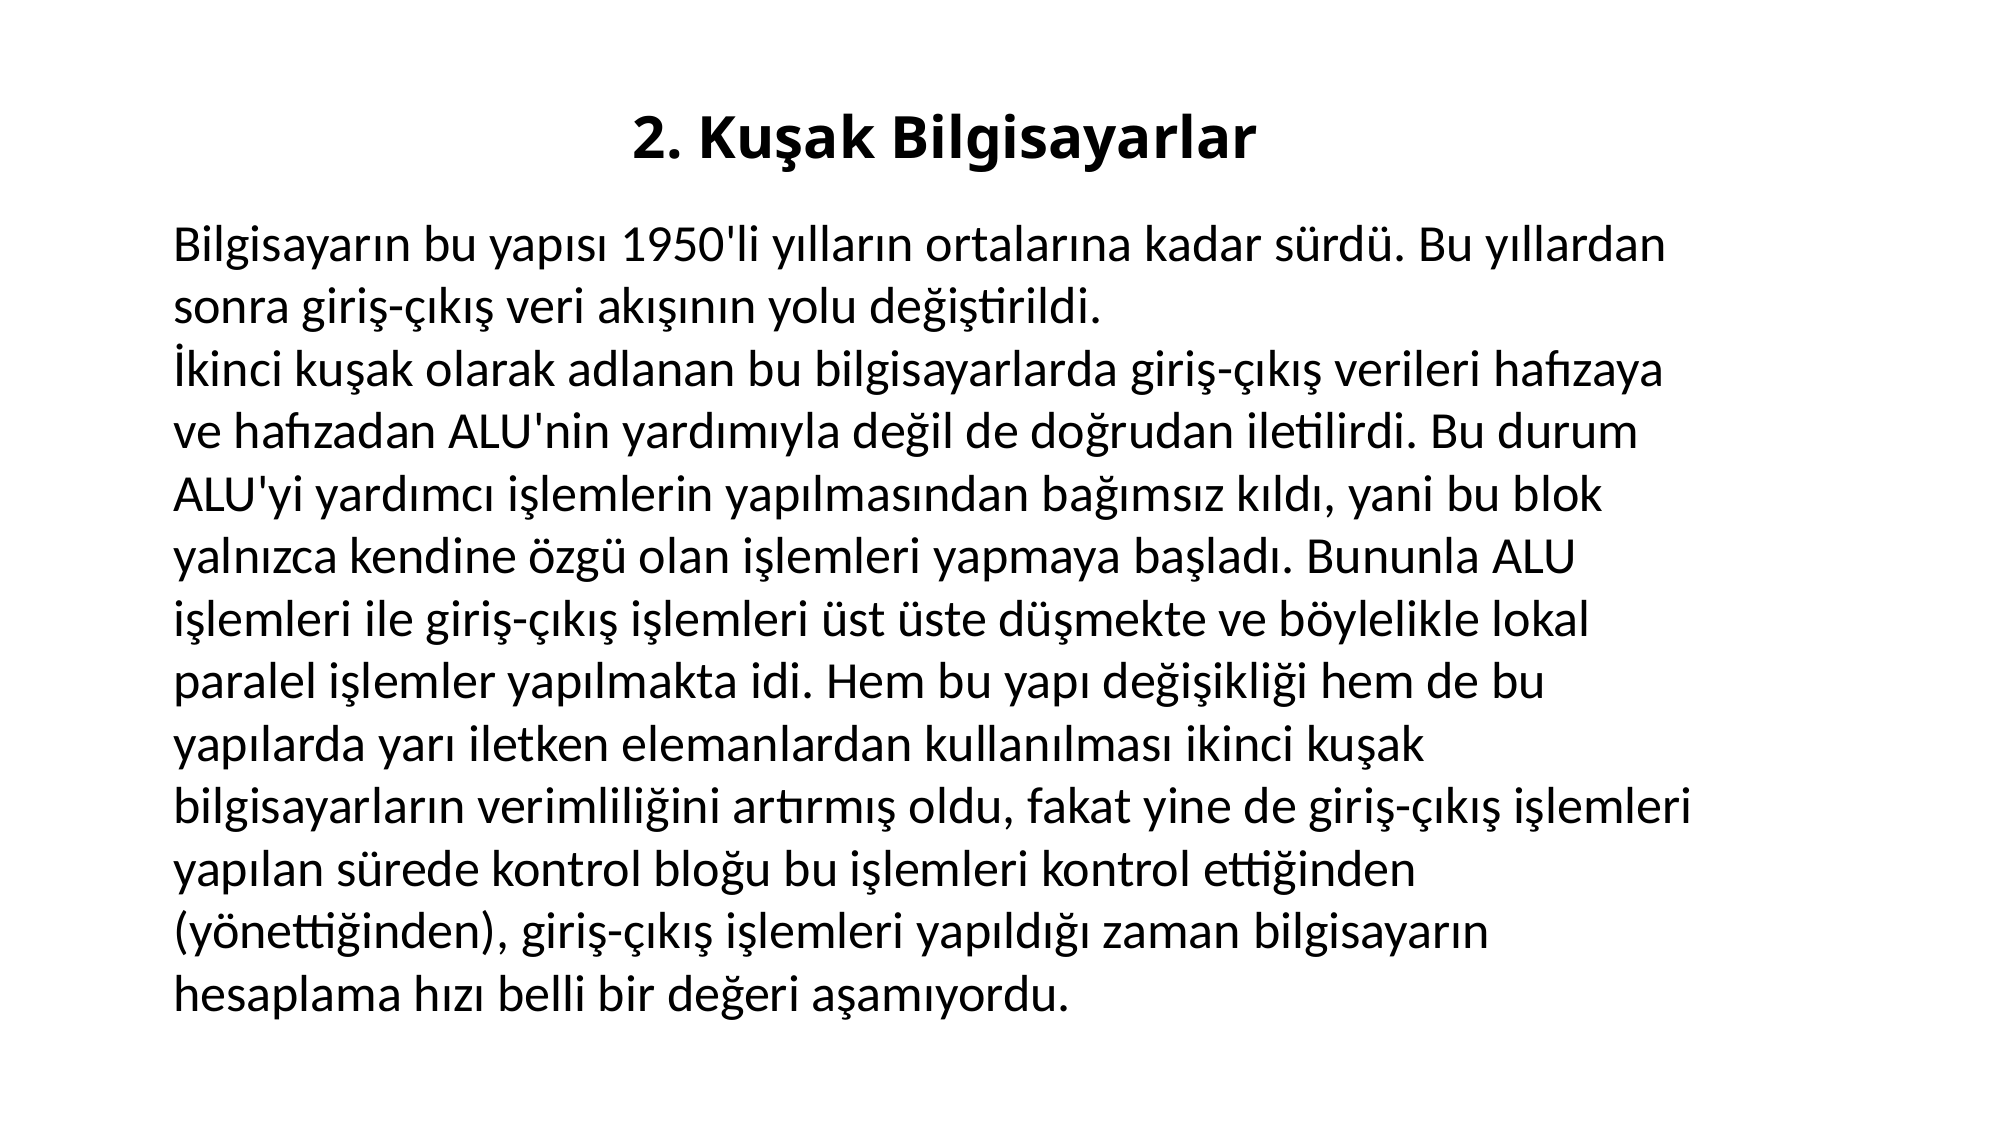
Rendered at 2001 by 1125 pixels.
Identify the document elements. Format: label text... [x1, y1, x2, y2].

text_box Bilgisayarın bu yapısı 1950'li yılların ortalarına kadar sürdü. Bu yıllardan sonra giriş-çıkış veri akışının yolu değiştirildi. İkinci kuşak olarak adlanan bu bilgisayarlarda giriş-çıkış verileri hafızaya ve hafızadan ALU'nin yardımıyla değil de doğrudan iletilirdi. Bu durum ALU'yi yardımcı işlemlerin yapılmasından bağımsız kıldı, yani bu blok yalnızca kendine özgü olan işlemleri yapmaya başladı. Bununla ALU işlemleri ile giriş-çıkış işlemleri üst üste düşmekte ve böylelikle lokal paralel işlemler yapılmakta idi. Hem bu yapı değişikliği hem de bu yapılarda yarı iletken elemanlardan kullanılması ikinci kuşak bilgisayarların verimliliğini artırmış oldu, fakat yine de giriş-çıkış işlemleri yapılan sürede kontrol bloğu bu işlemleri kontrol ettiğinden (yönettiğinden), giriş-çıkış işlemleri yapıldığı zaman bilgisayarın hesaplama hızı belli bir değeri aşamıyordu. [158, 201, 1733, 1029]
title 2. Kuşak Bilgisayarlar [195, 48, 1696, 179]
